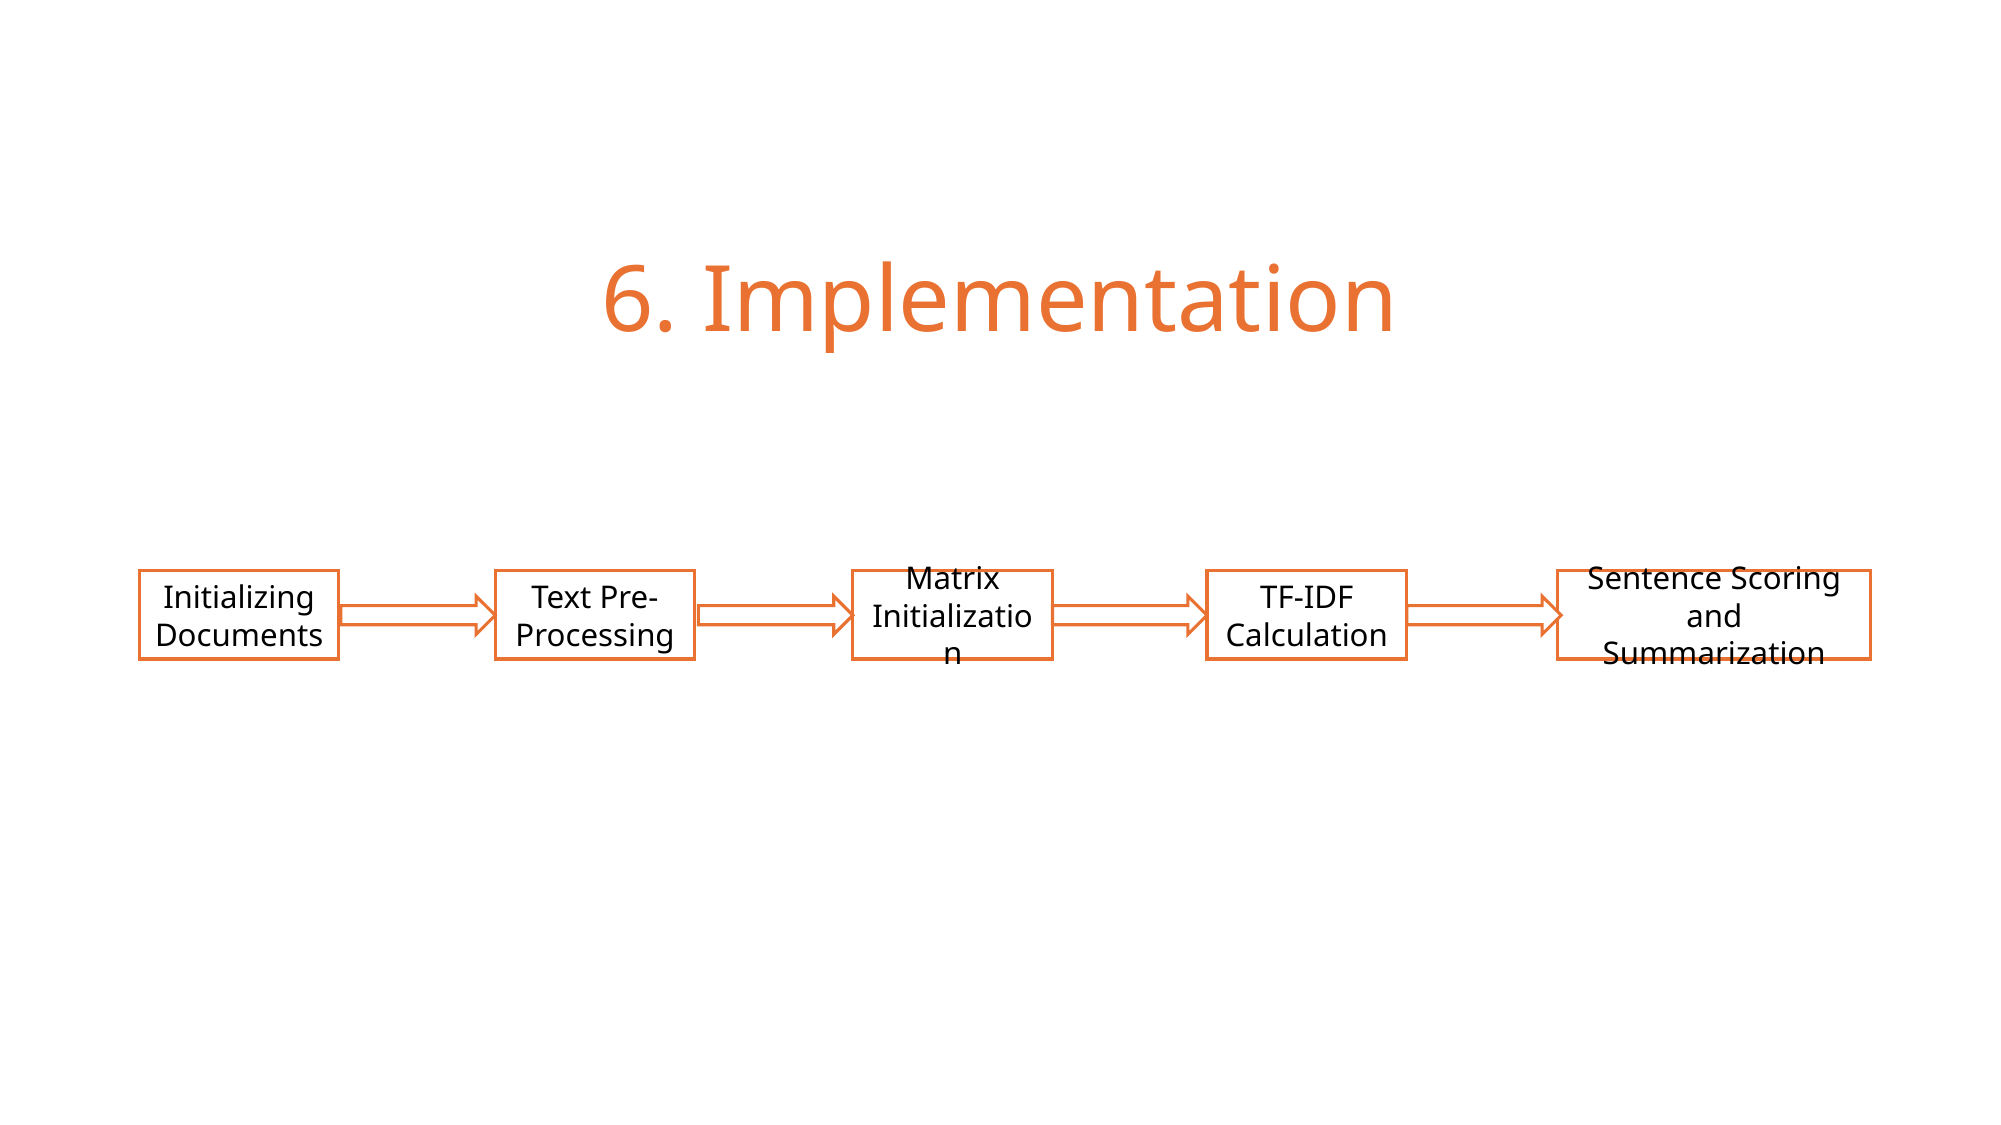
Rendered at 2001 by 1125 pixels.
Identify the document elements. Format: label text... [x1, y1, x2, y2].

text_box [1050, 592, 1210, 639]
text_box TF-IDF Calculation [1205, 569, 1408, 661]
title 6. Implementation [137, 193, 1863, 411]
text_box Initializing Documents [138, 569, 340, 661]
text_box Sentence Scoring and Summarization [1556, 569, 1872, 661]
text_box Text Pre-Processing [494, 569, 696, 661]
text_box [696, 592, 856, 639]
text_box [1405, 592, 1564, 639]
text_box Matrix Initialization [851, 569, 1054, 661]
text_box [339, 592, 498, 639]
